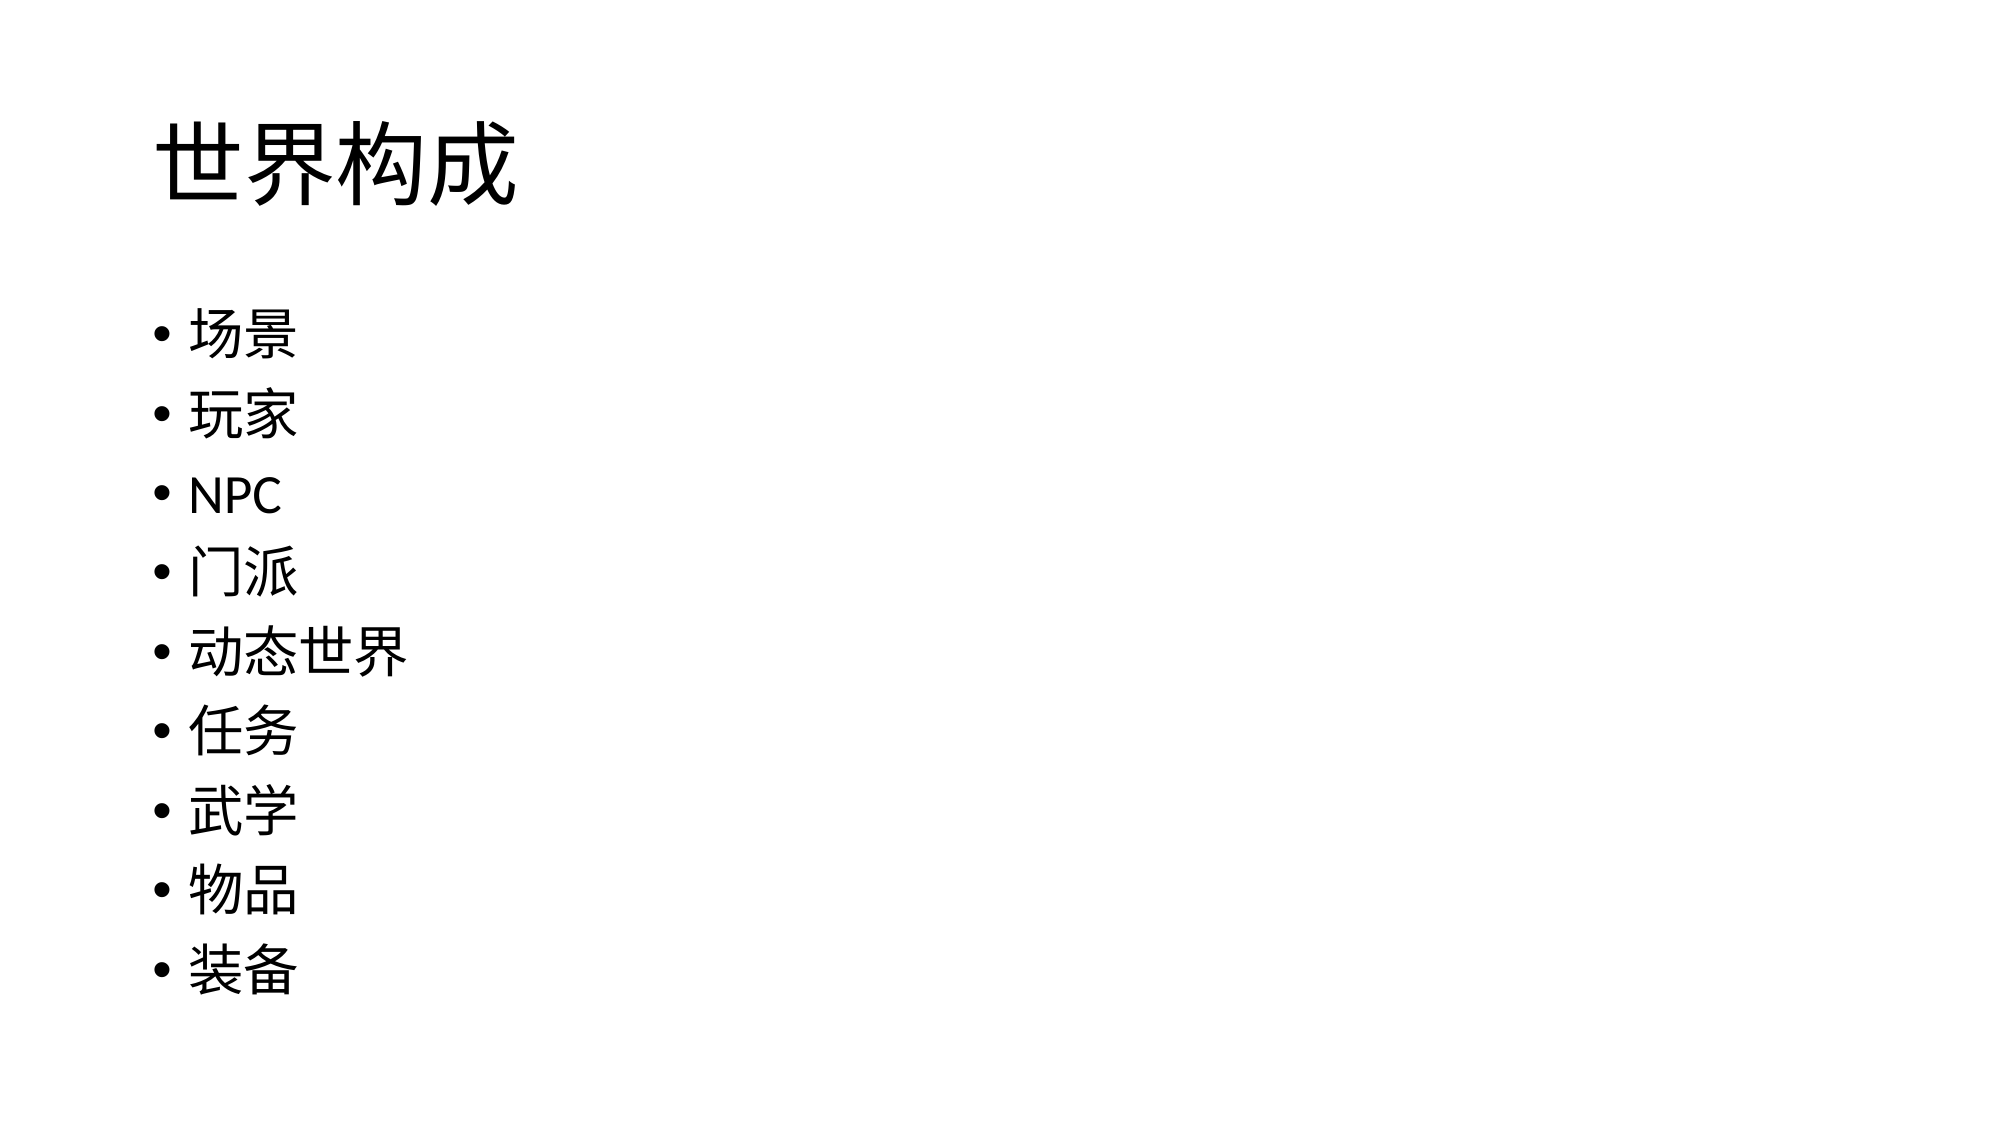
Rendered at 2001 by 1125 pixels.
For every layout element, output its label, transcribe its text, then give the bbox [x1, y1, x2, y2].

title 世界构成 [137, 59, 1863, 278]
list 场景 玩家 NPC 门派 动态世界 任务 武学 物品 装备 [137, 299, 1863, 1014]
